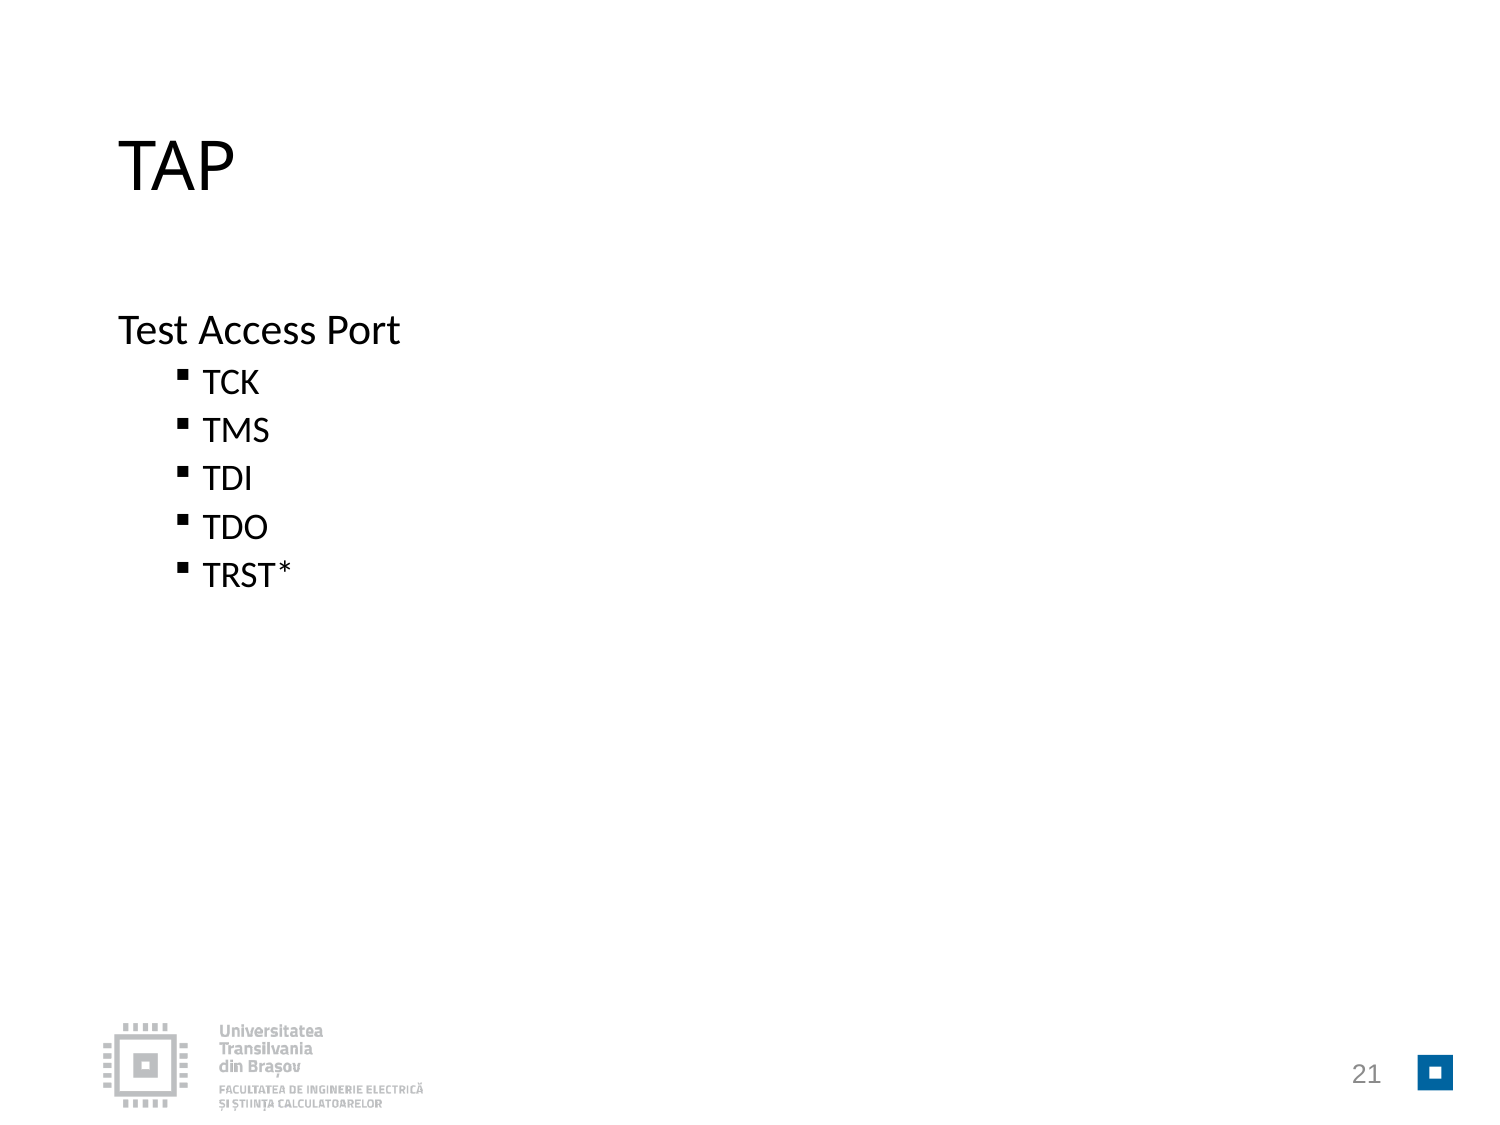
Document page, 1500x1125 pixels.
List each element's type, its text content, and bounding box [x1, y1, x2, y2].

list Test Access Port TCK TMS TDI TDO TRST* [103, 299, 1397, 1014]
title TAP [103, 59, 1397, 278]
picture [103, 1023, 423, 1111]
slide_number 21 [1059, 1042, 1397, 1103]
